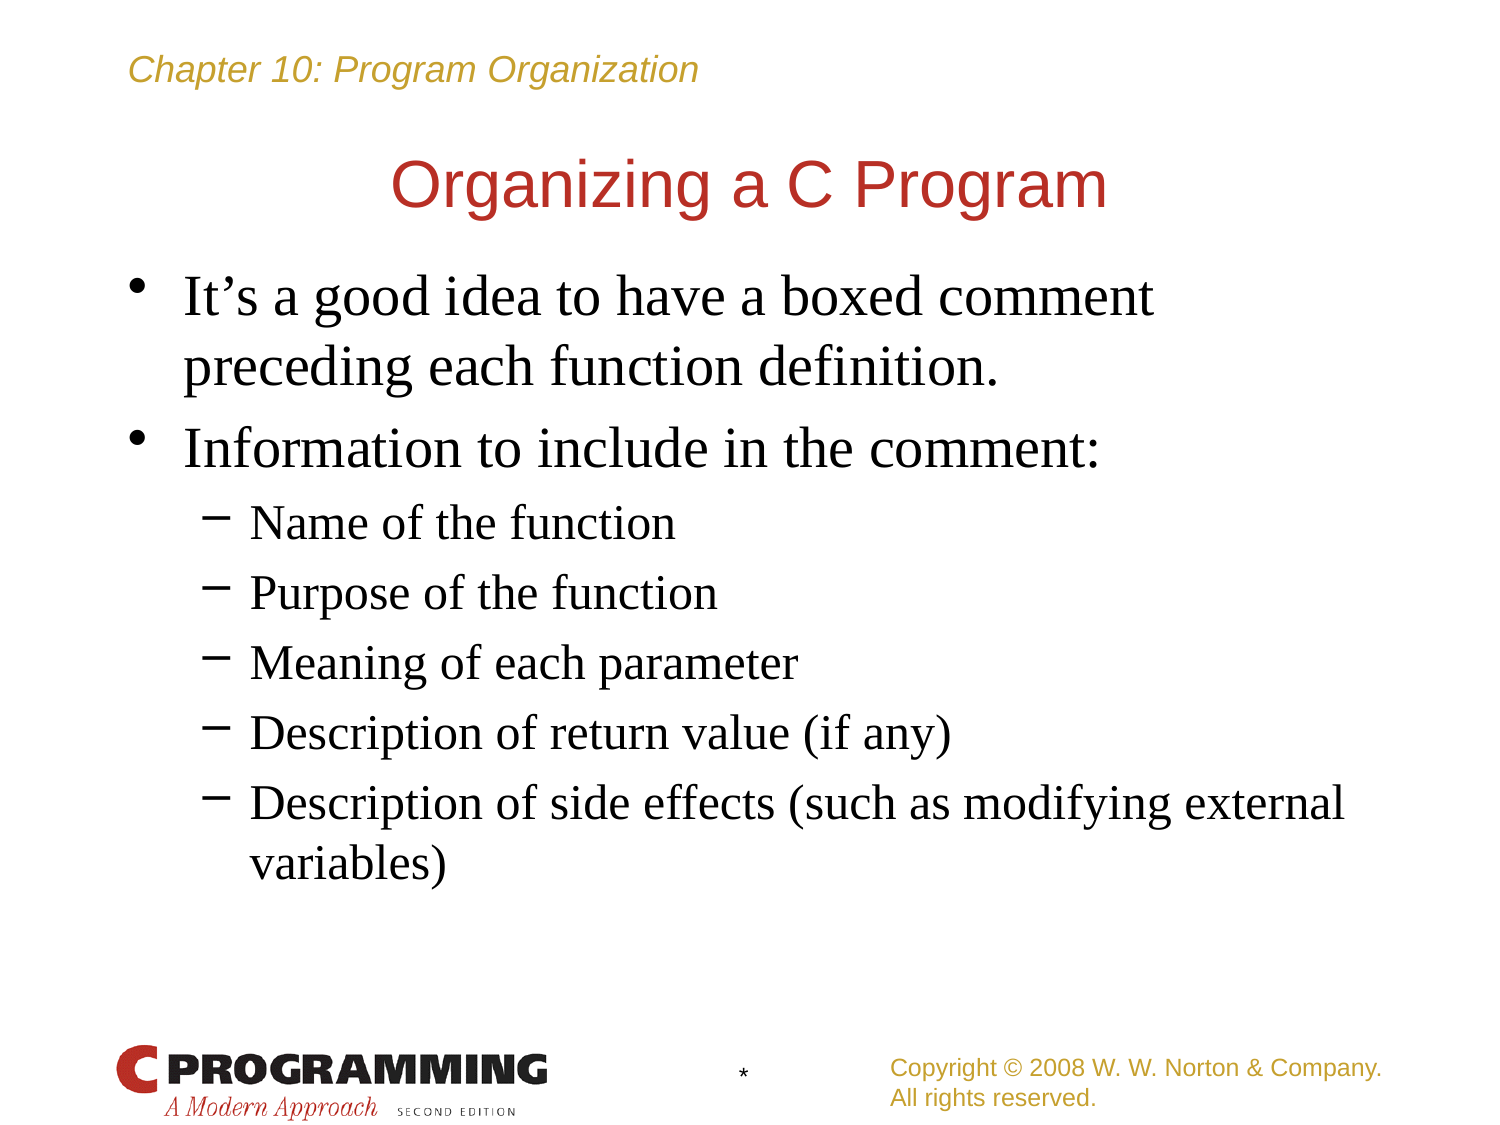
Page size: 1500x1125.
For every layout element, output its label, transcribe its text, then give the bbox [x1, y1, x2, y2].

title Organizing a C Program [112, 125, 1388, 238]
text_box Copyright © 2008 W. W. Norton & Company. All rights reserved. [874, 1043, 1388, 1119]
picture [112, 1041, 550, 1123]
text_box * [687, 1050, 800, 1100]
list It’s a good idea to have a boxed comment preceding each function definition. Information to include in the comment: Name of the function Purpose of the function Meaning of each parameter Description of return value (if any) Description of side effects (such as modifying external variables) [112, 249, 1388, 1038]
